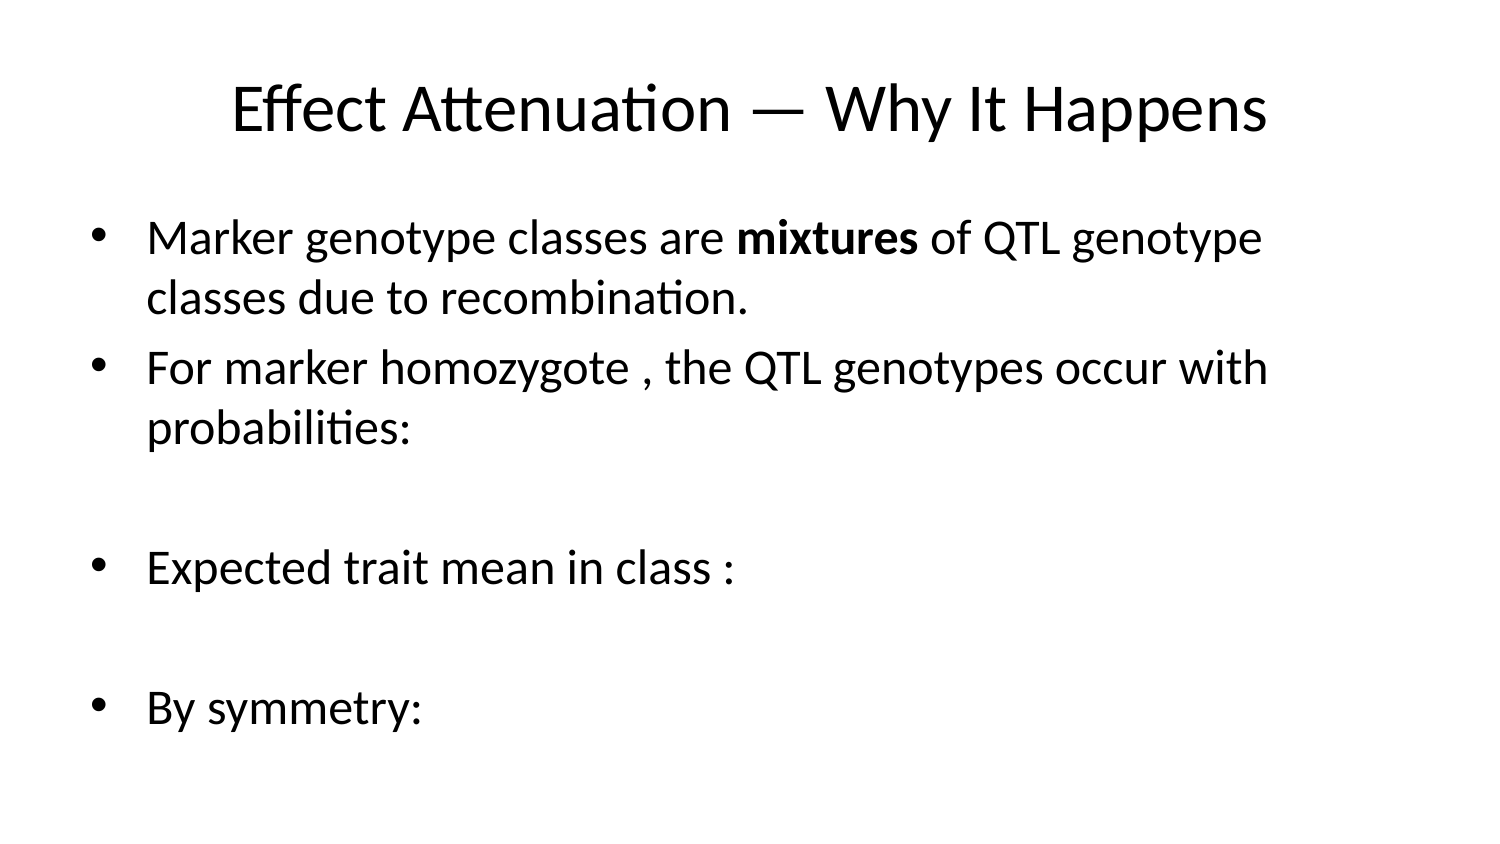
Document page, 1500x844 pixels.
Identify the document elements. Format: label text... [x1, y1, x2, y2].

title Effect Attenuation — Why It Happens [75, 33, 1425, 175]
